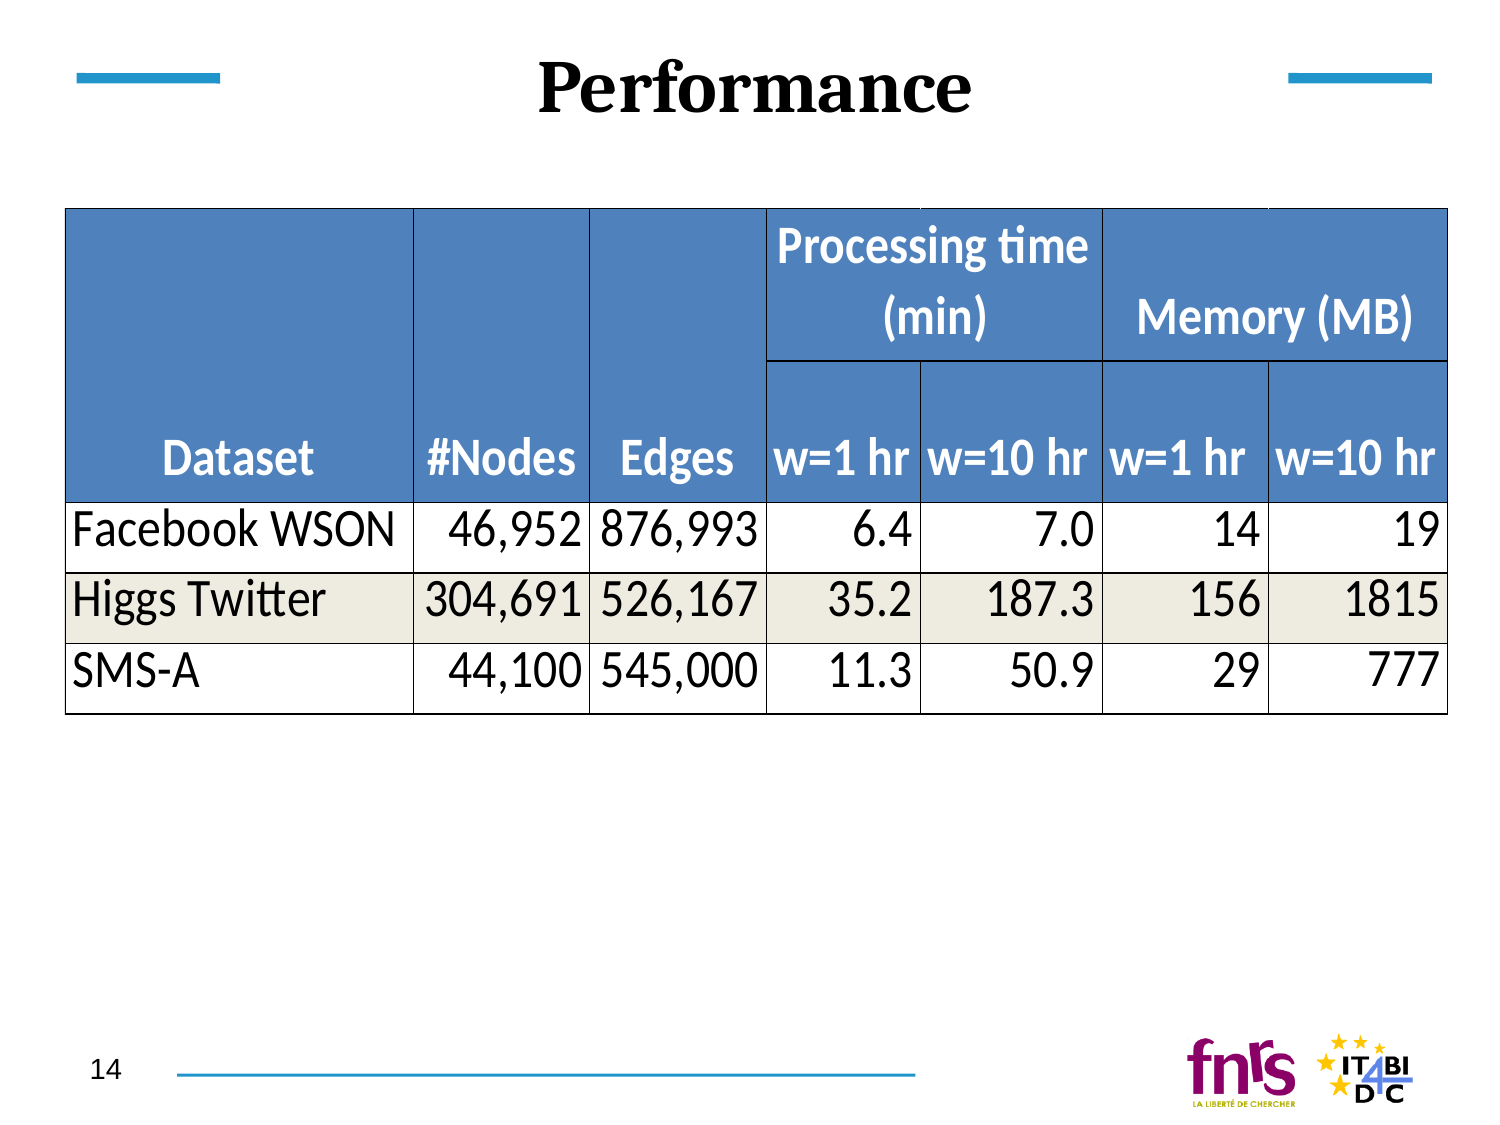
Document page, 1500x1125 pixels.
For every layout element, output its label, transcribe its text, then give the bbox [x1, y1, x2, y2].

title Performance [230, 20, 1282, 146]
picture [64, 207, 1450, 717]
picture [1187, 1038, 1295, 1107]
picture [1316, 1033, 1413, 1111]
slide_number 14 [74, 1042, 425, 1103]
